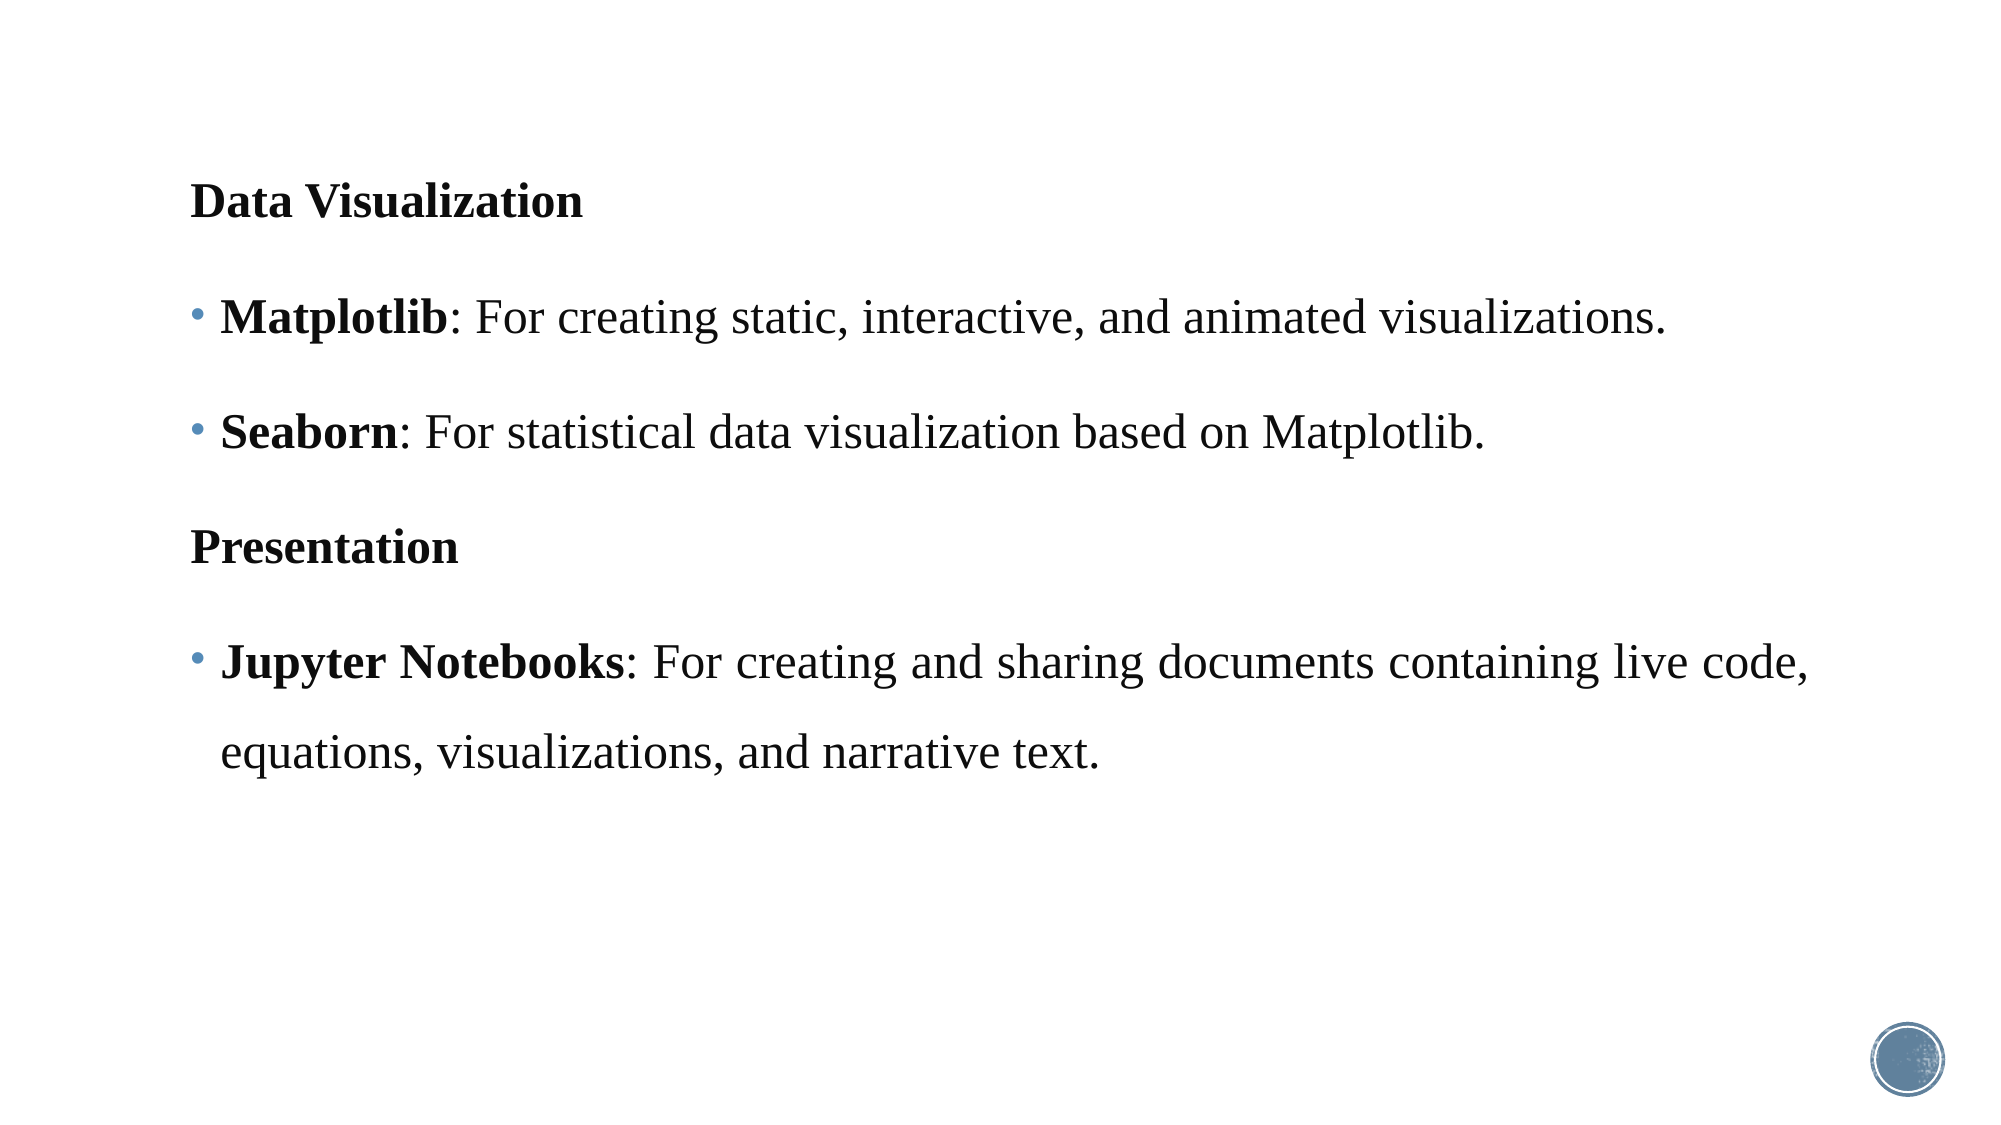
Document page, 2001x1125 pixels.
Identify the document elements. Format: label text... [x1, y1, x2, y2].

list Data Visualization Matplotlib: For creating static, interactive, and animated visualizations. Seaborn: For statistical data visualization based on Matplotlib. Presentation Jupyter Notebooks: For creating and sharing documents containing live code, equations, visualizations, and narrative text. [175, 166, 1826, 1013]
